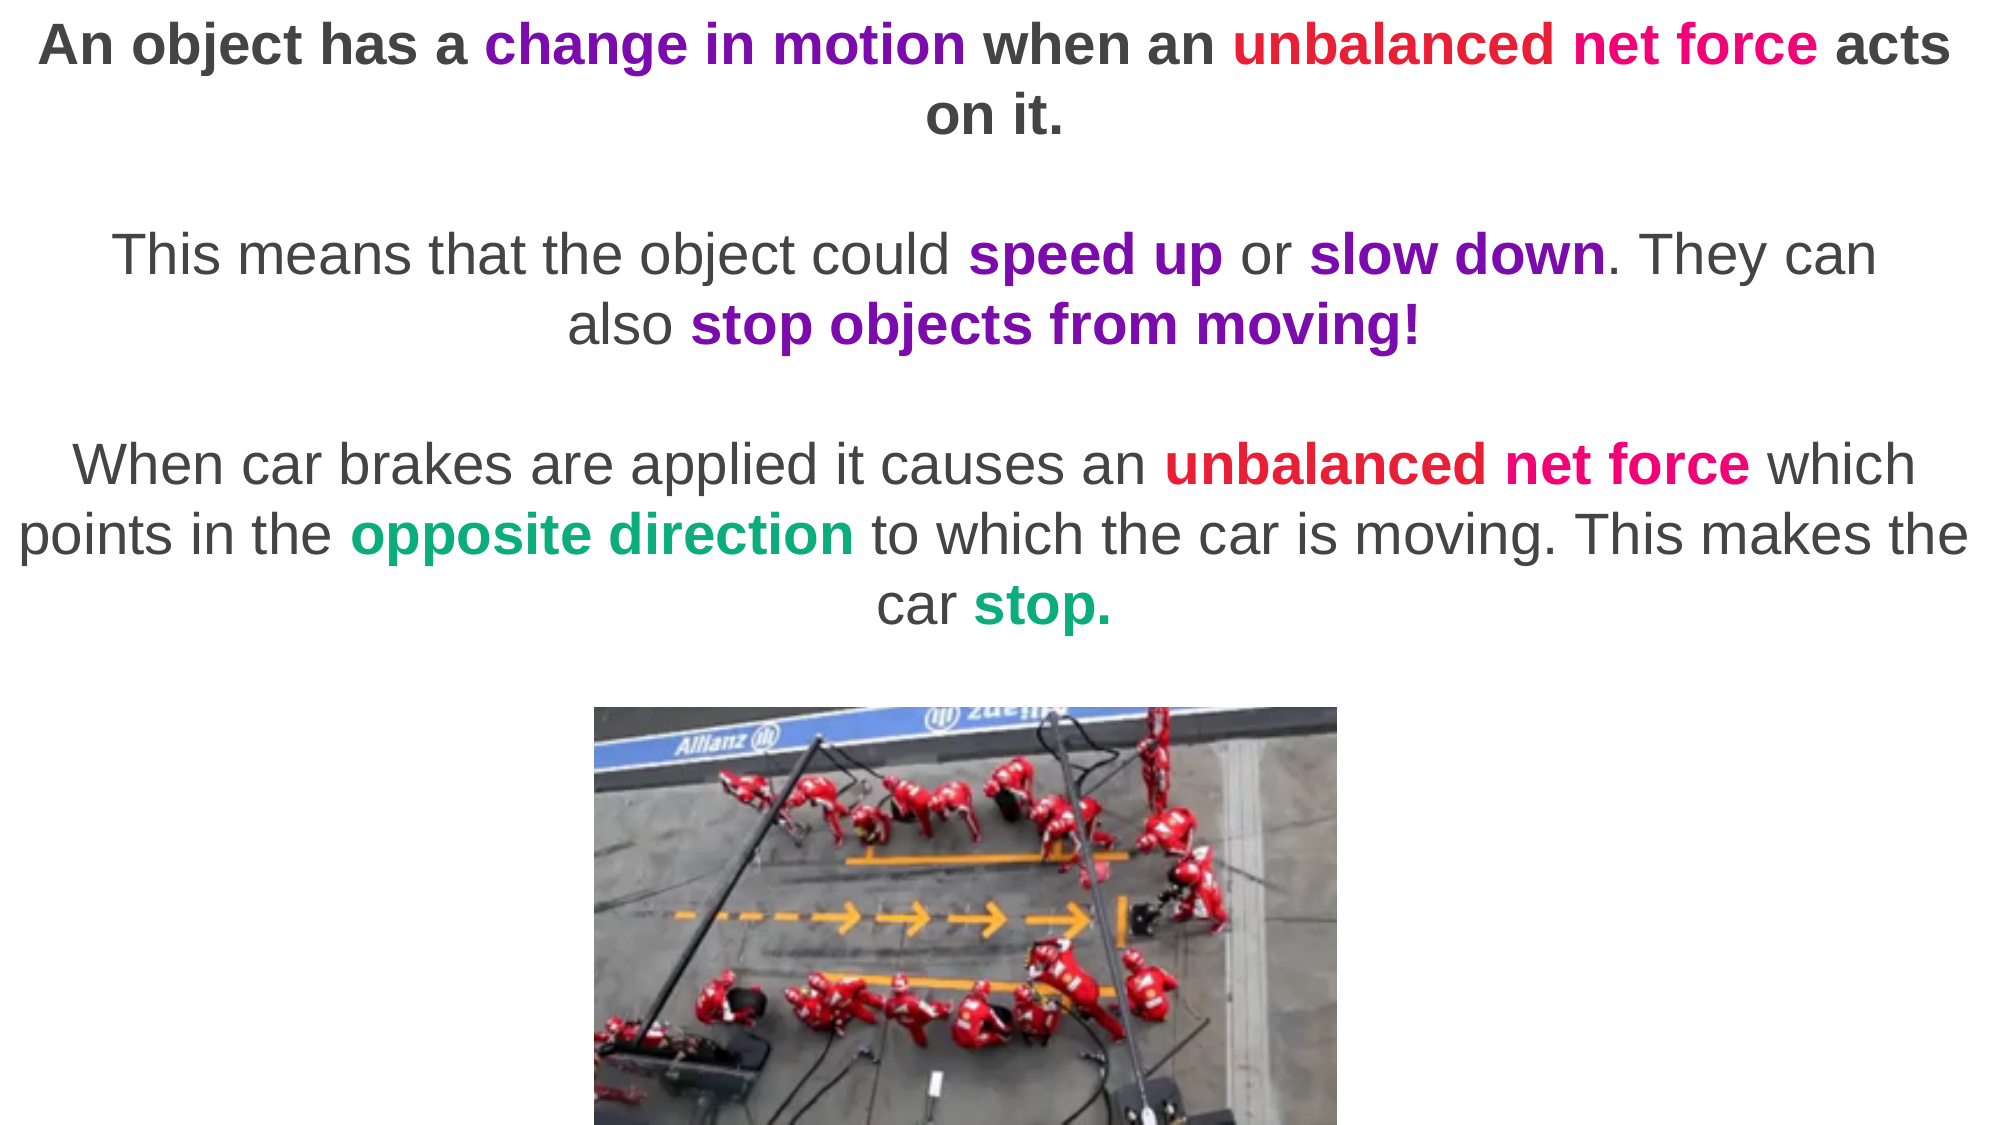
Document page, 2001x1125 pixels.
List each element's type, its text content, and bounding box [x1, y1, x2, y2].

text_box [593, 706, 1338, 1125]
text_box An object has a change in motion when an unbalanced net force acts on it. This means that the object could speed up or slow down. They can also stop objects from moving! When car brakes are applied it causes an unbalanced net force which points in the opposite direction to which the car is moving. This makes the car stop. [0, 0, 2000, 644]
